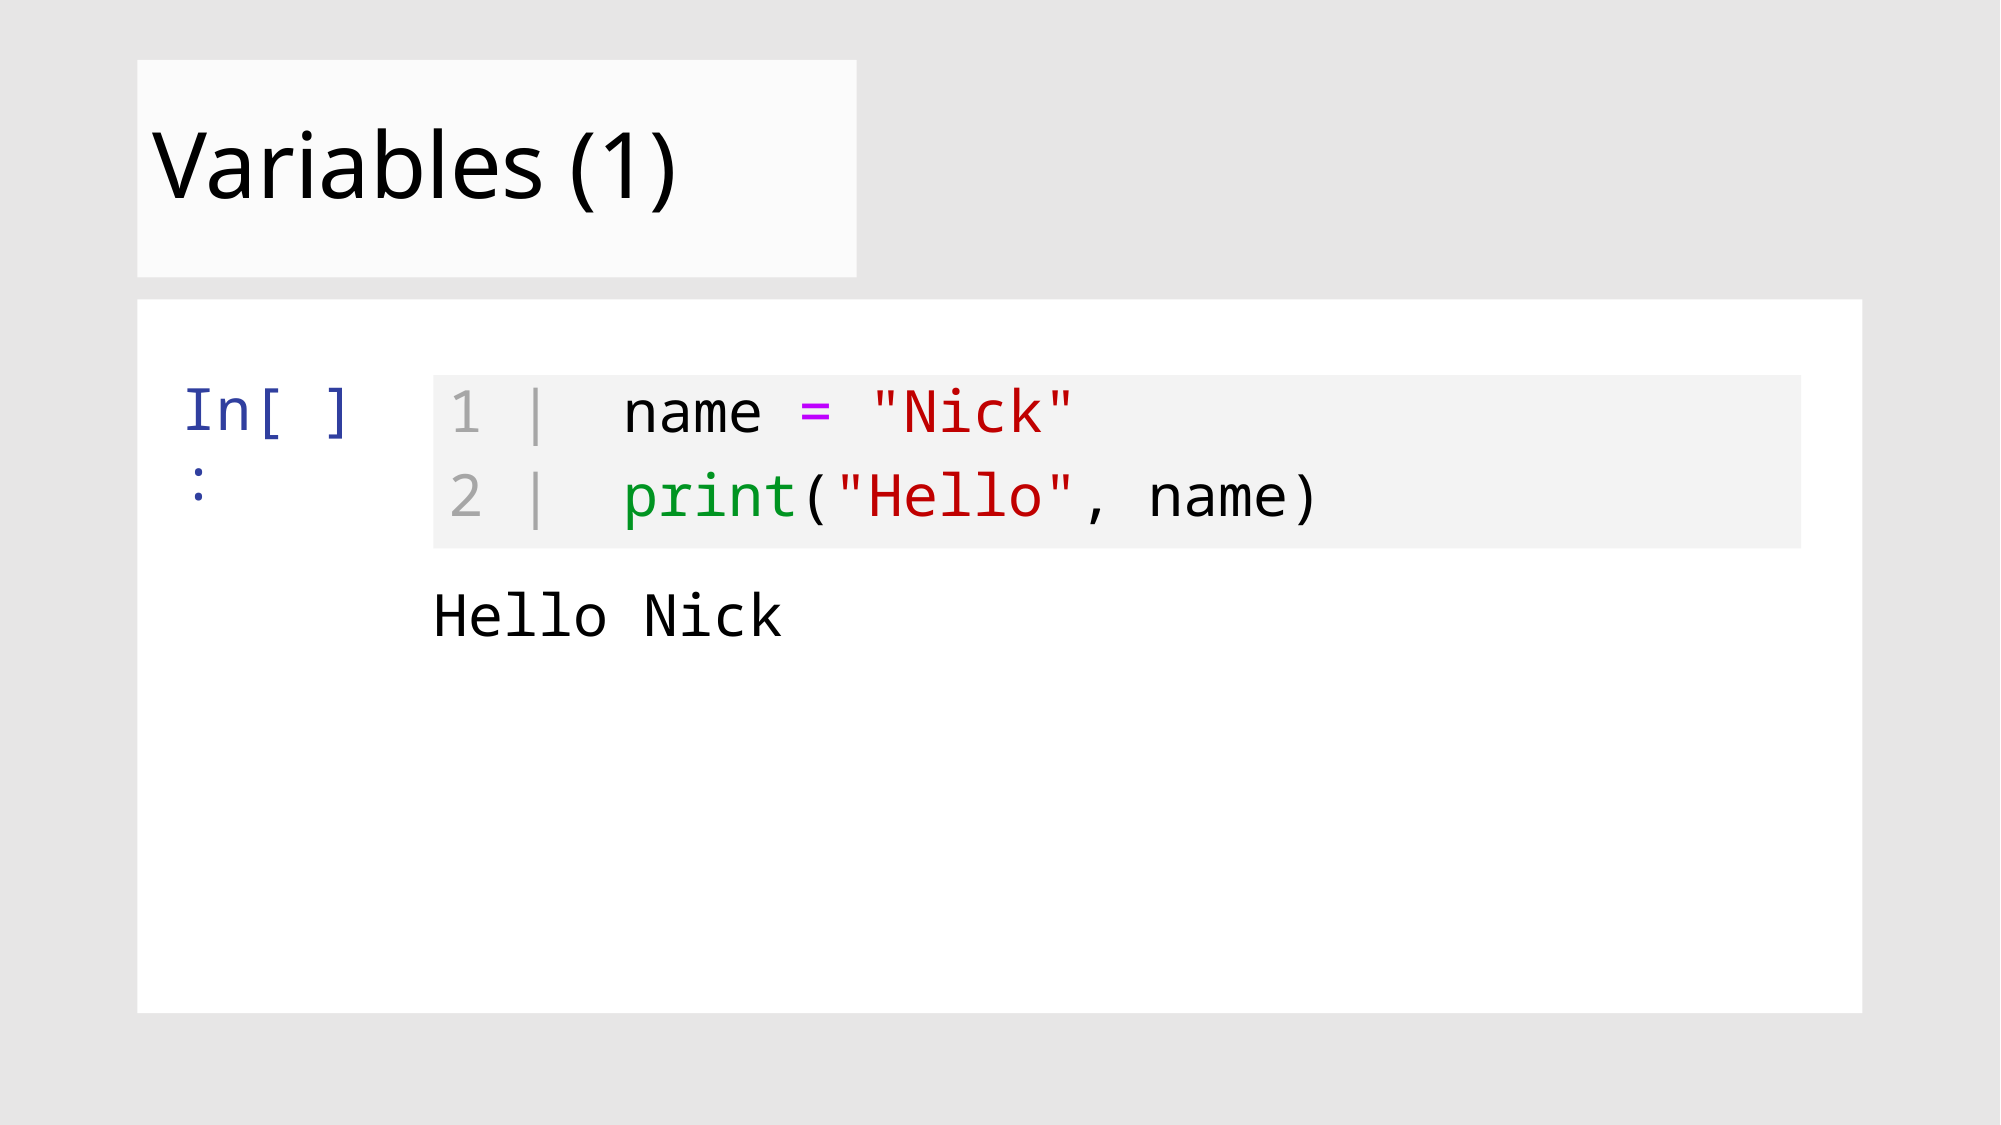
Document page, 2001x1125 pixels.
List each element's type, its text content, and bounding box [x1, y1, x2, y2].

text_box [136, 298, 1863, 1014]
list 1 | name = "Nick" 2 | print("Hello", name) [433, 375, 1802, 549]
text_box Hello Nick [418, 570, 1137, 656]
title Variables (1) [137, 59, 857, 278]
text_box In[ ]: [166, 364, 402, 520]
